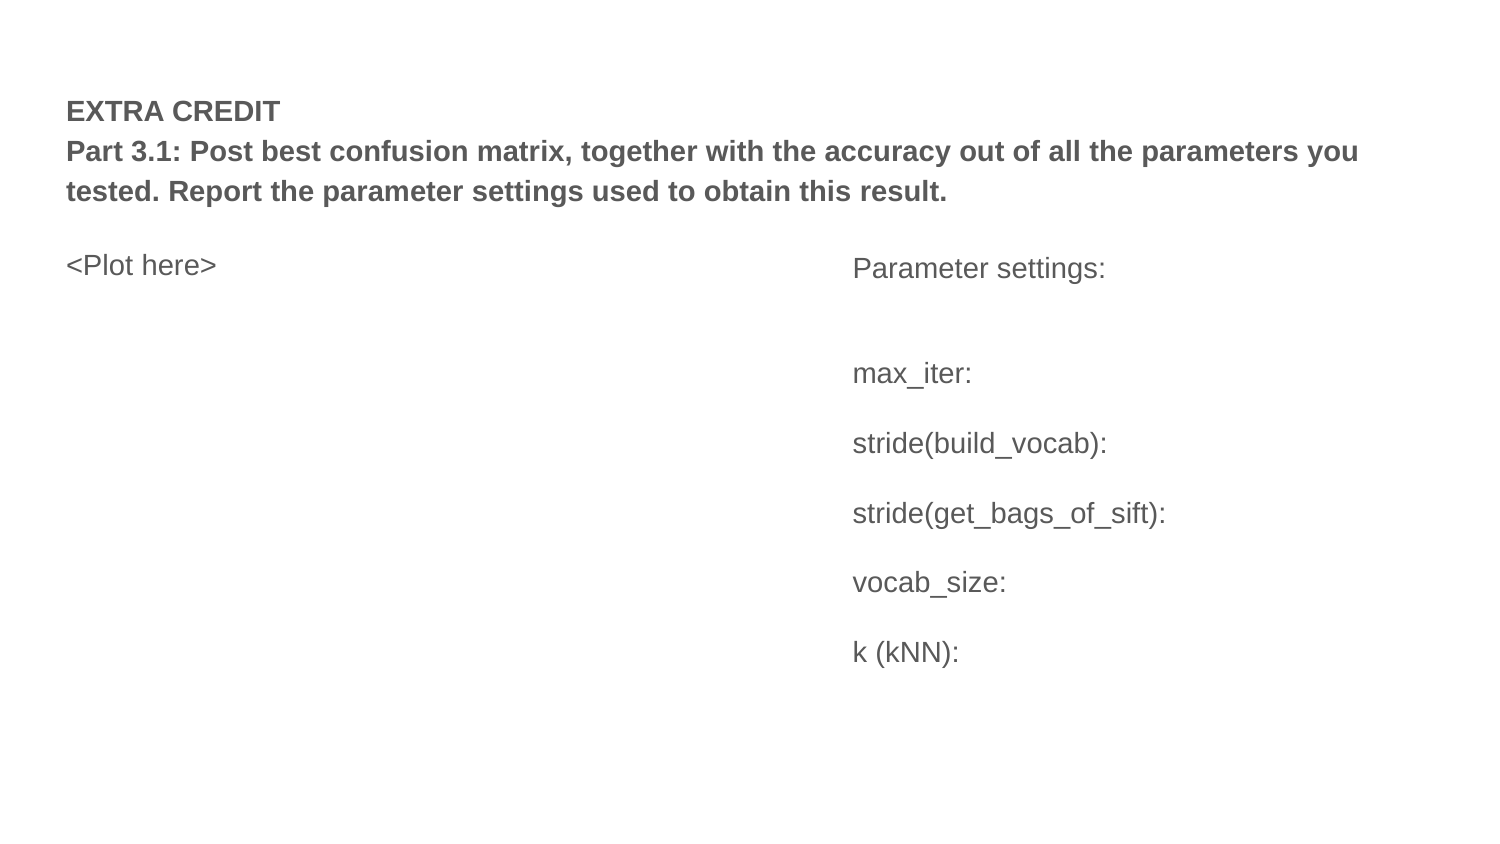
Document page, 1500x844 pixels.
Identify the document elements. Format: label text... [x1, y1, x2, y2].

list EXTRA CREDIT Part 3.1: Post best confusion matrix, together with the accuracy out of all the parameters you tested. Report the parameter settings used to obtain this result. <Plot here> [51, 71, 1422, 750]
text_box Parameter settings: max_iter: stride(build_vocab): stride(get_bags_of_sift): vocab_size: k (kNN): [837, 234, 1400, 727]
